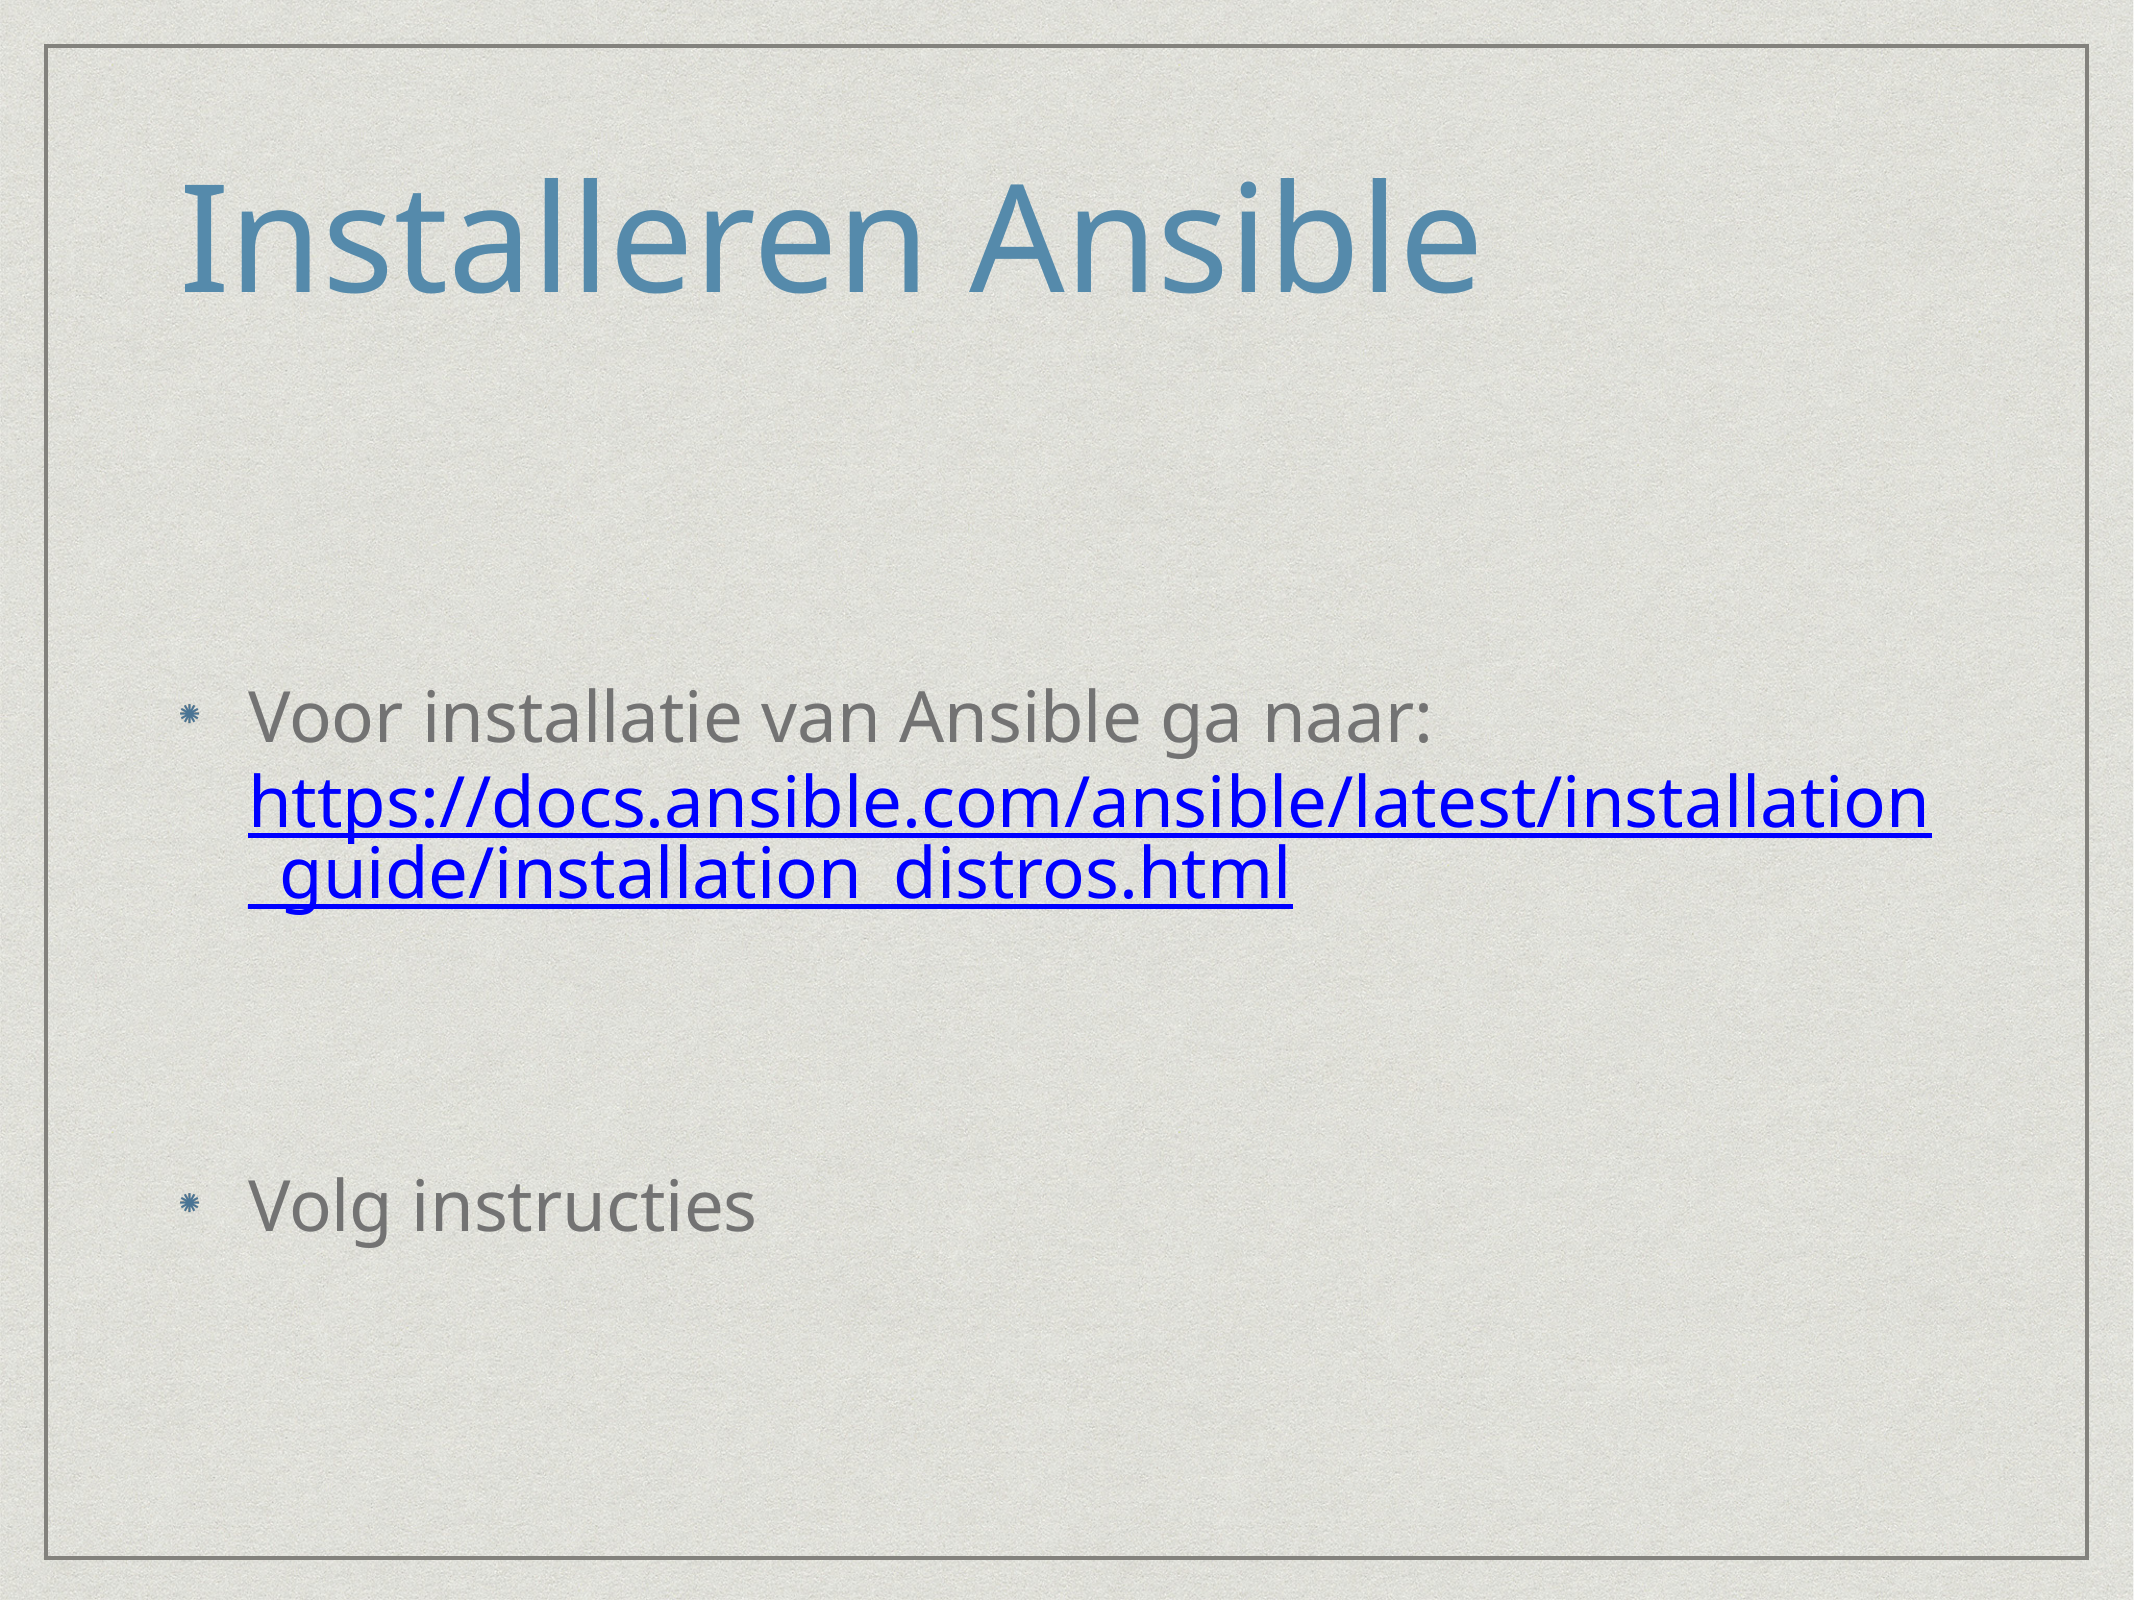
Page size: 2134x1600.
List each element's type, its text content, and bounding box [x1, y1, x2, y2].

picture [0, 0, 2134, 1600]
list Voor installatie van Ansible ga naar: https://docs.ansible.com/ansible/latest/installation_guide/installation_distros.html Volg instructies [170, 453, 1963, 1393]
title Installeren Ansible [170, 43, 1963, 445]
